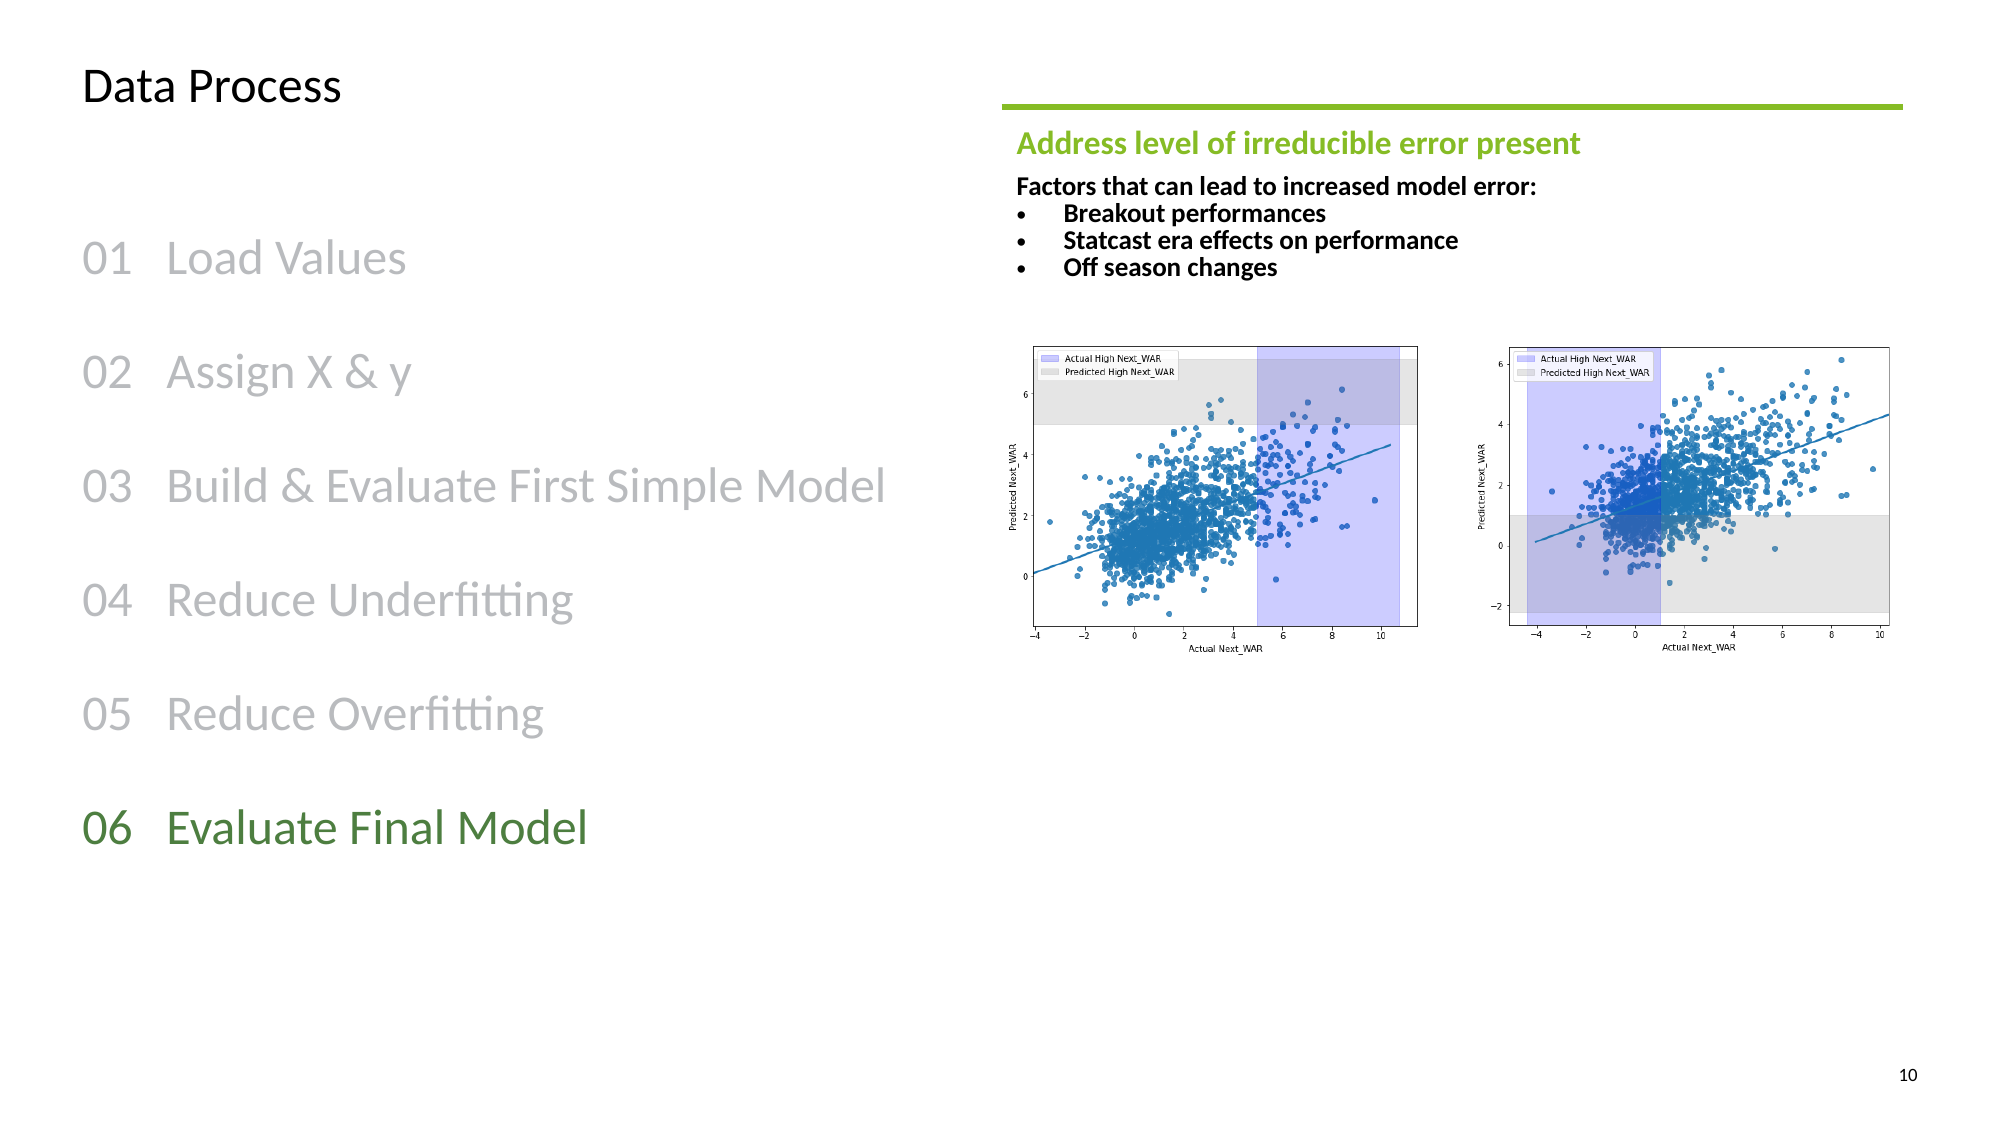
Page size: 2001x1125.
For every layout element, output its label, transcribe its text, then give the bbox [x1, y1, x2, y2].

text_box 05 Reduce Overfitting [82, 680, 686, 741]
picture [1001, 338, 1433, 662]
text_box 02 Assign X & y [82, 338, 447, 399]
table_header Address level of irreducible error present Factors that can lead to increased model error: Breakout performances Statcast era effects on performance Off season changes [1002, 110, 1903, 844]
text_box 06 Evaluate Final Model [82, 794, 738, 855]
text_box 04 Reduce Underfitting [82, 566, 651, 627]
text_box 03 Build & Evaluate First Simple Model [82, 452, 996, 513]
title Data Process [82, 52, 1918, 107]
picture [1461, 338, 1942, 662]
text_box 01 Load Values [82, 224, 677, 285]
